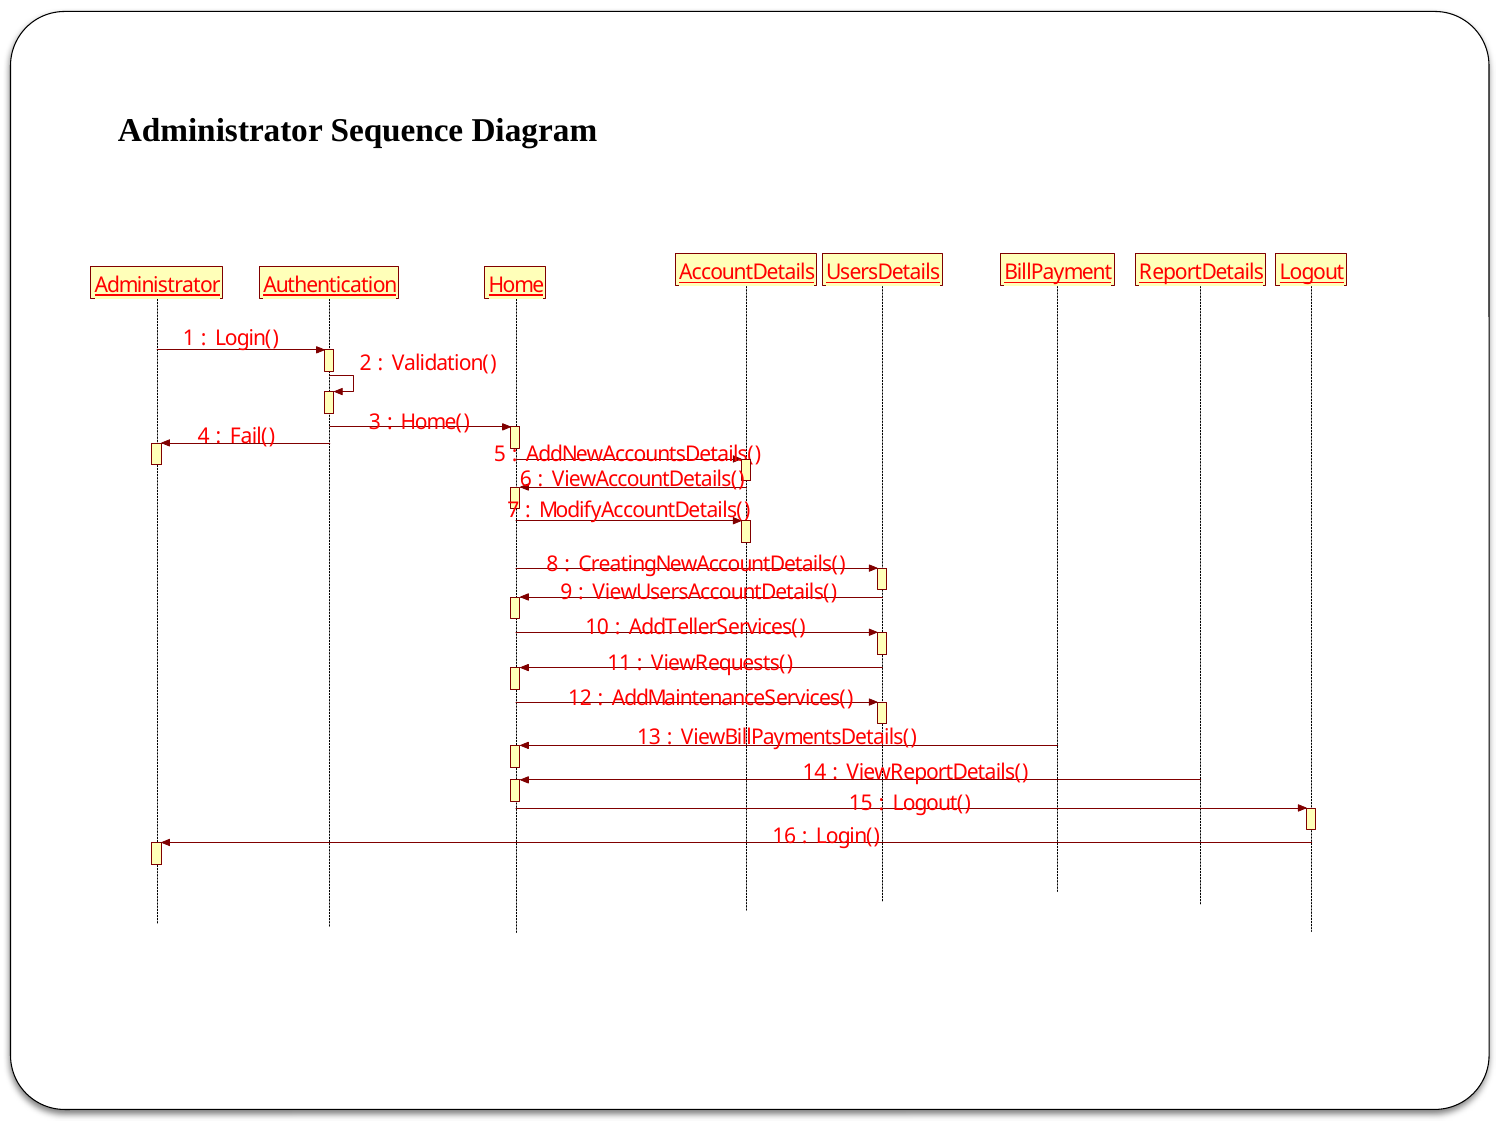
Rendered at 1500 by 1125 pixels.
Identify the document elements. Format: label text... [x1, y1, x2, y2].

picture [74, 237, 1363, 951]
text_box Administrator Sequence Diagram [102, 100, 614, 156]
